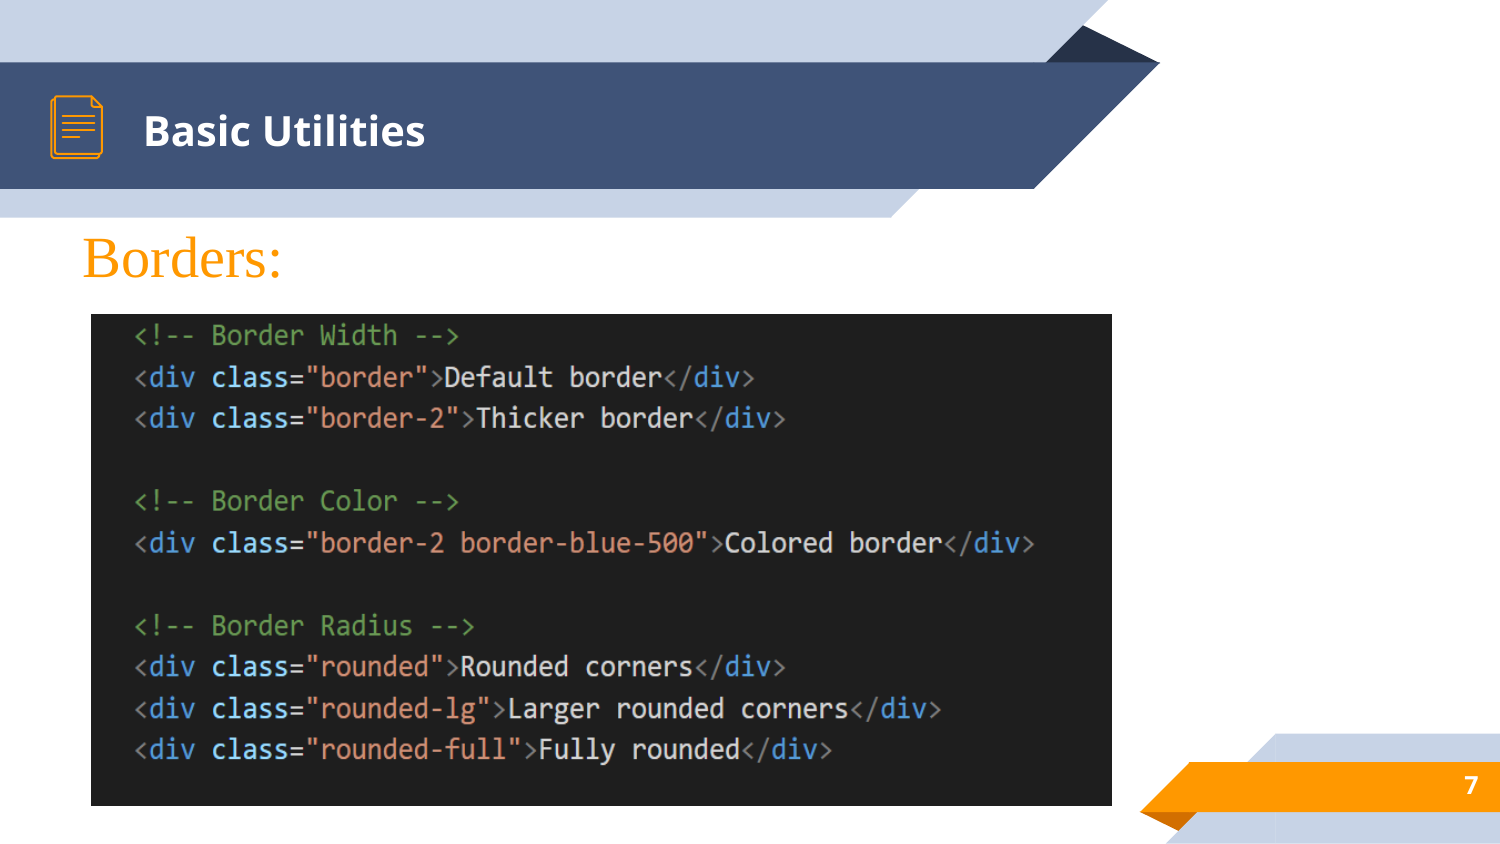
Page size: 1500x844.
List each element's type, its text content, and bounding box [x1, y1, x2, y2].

title Basic Utilities [127, 91, 991, 218]
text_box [50, 96, 103, 159]
slide_number 7 [1249, 760, 1494, 813]
picture [91, 314, 1112, 807]
list Borders: [51, 204, 1439, 364]
